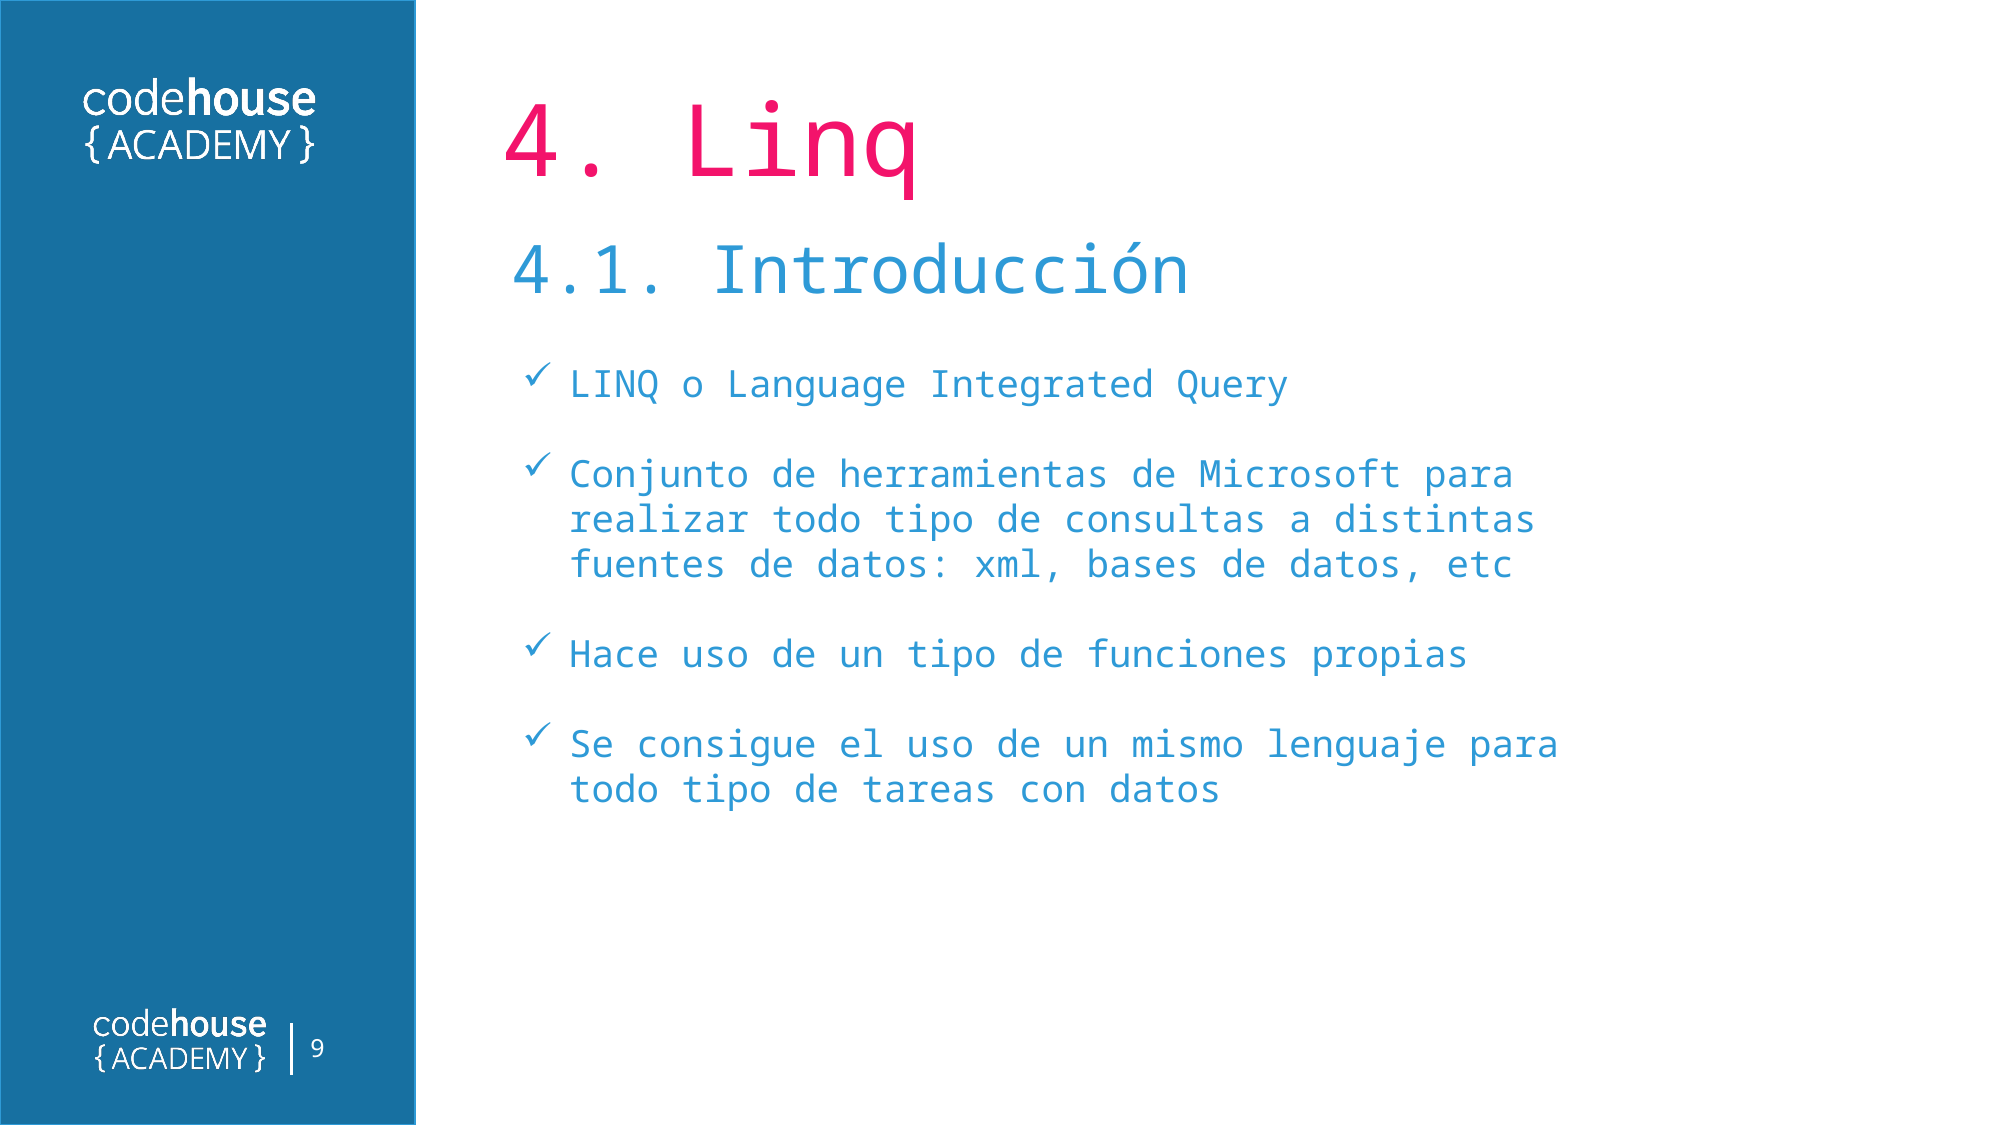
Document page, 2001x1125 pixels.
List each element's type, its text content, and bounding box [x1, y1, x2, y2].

text_box [0, 0, 416, 1125]
picture [91, 1005, 268, 1076]
text_box 9 [295, 1023, 339, 1076]
picture [79, 73, 318, 167]
text_box 4.1. Introducción [496, 226, 1648, 307]
text_box LINQ o Language Integrated Query Conjunto de herramientas de Microsoft para realizar todo tipo de consultas a distintas fuentes de datos: xml, bases de datos, etc Hace uso de un tipo de funciones propias Se consigue el uso de un mismo lenguaje para todo tipo de tareas con datos [507, 575, 1612, 875]
